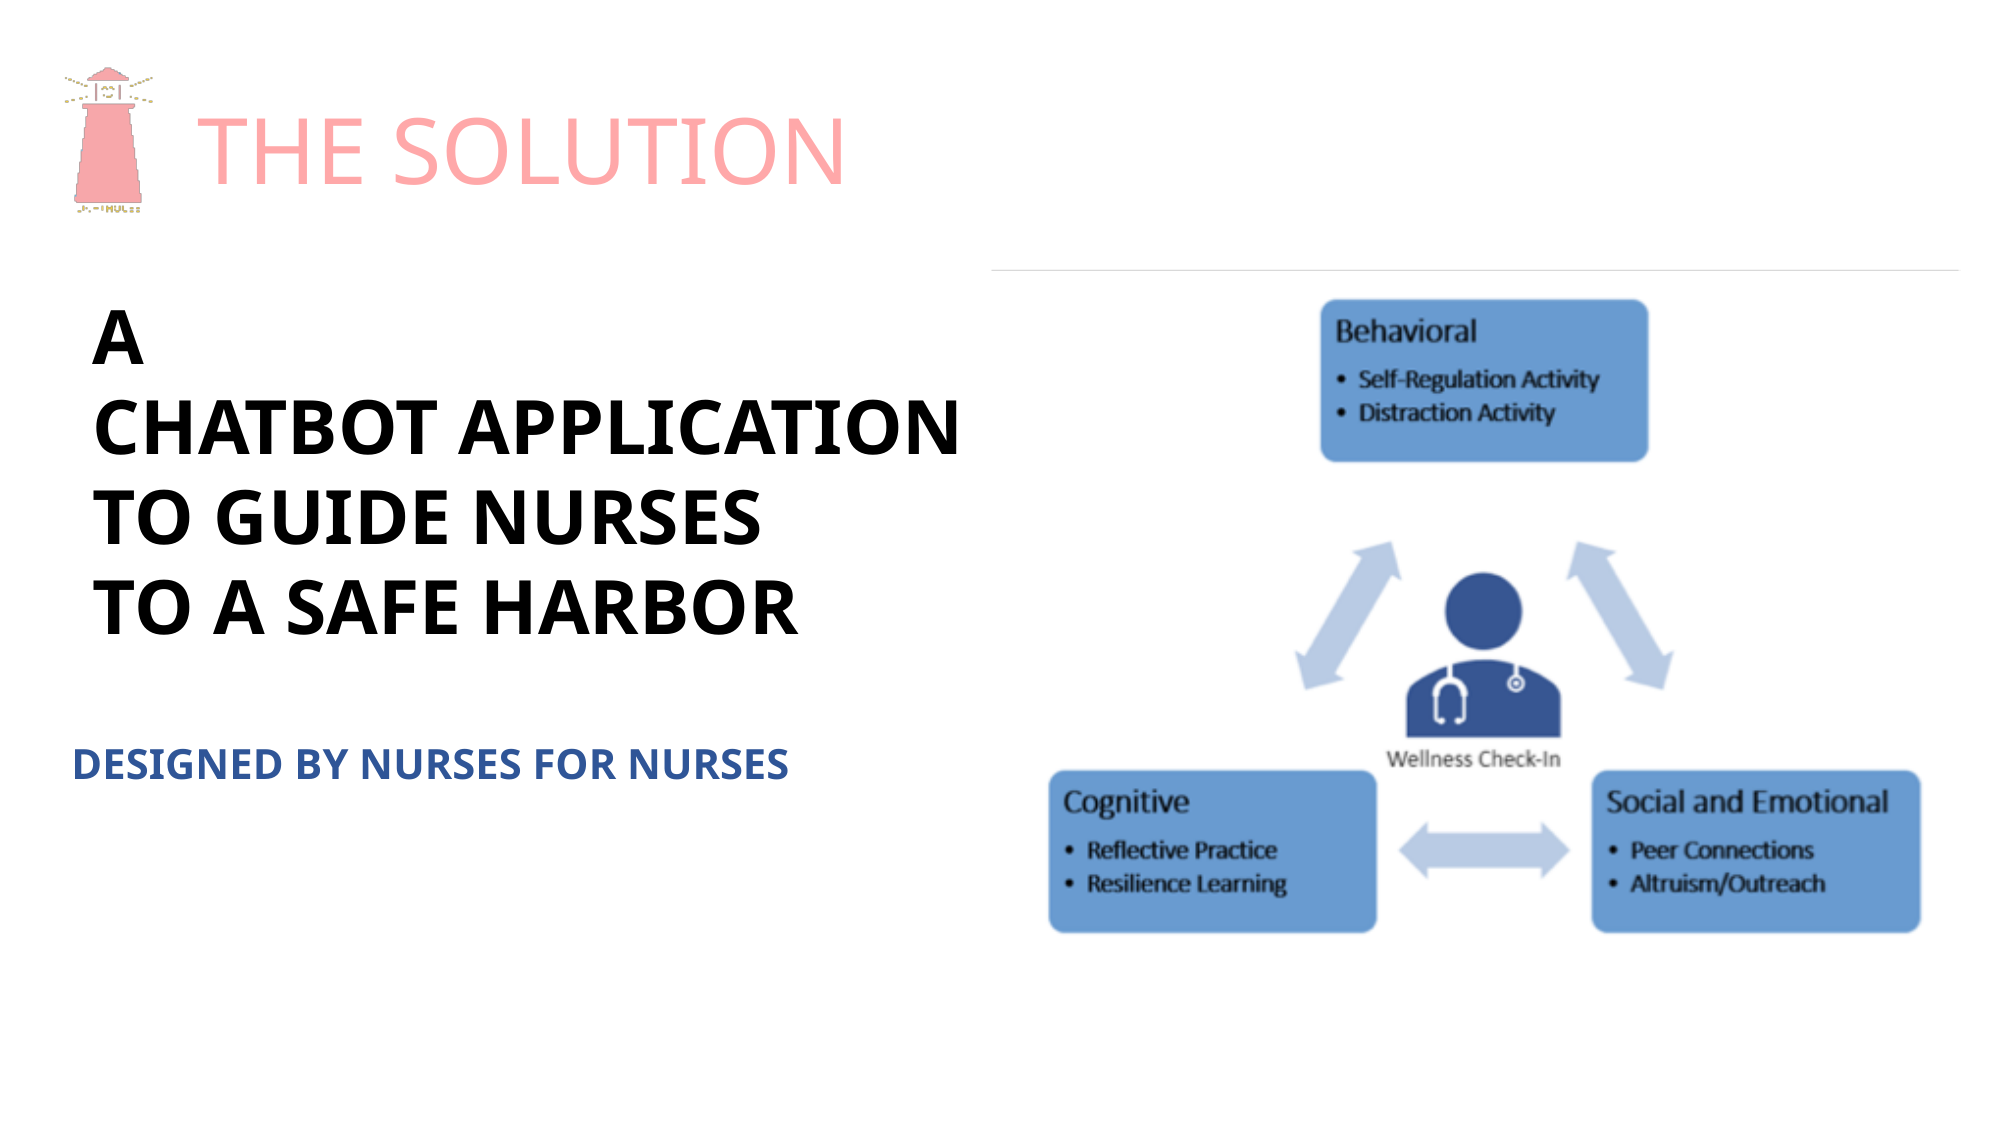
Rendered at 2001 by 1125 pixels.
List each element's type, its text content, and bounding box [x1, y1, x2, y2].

text_box A ChatBot application to guide nurses TO A SAFE HARBOR [77, 281, 990, 702]
text_box Designed by nurses for nurses [56, 729, 990, 840]
text_box THE SOLUTION [182, 46, 1908, 264]
picture [56, 65, 162, 214]
picture [990, 263, 1961, 961]
